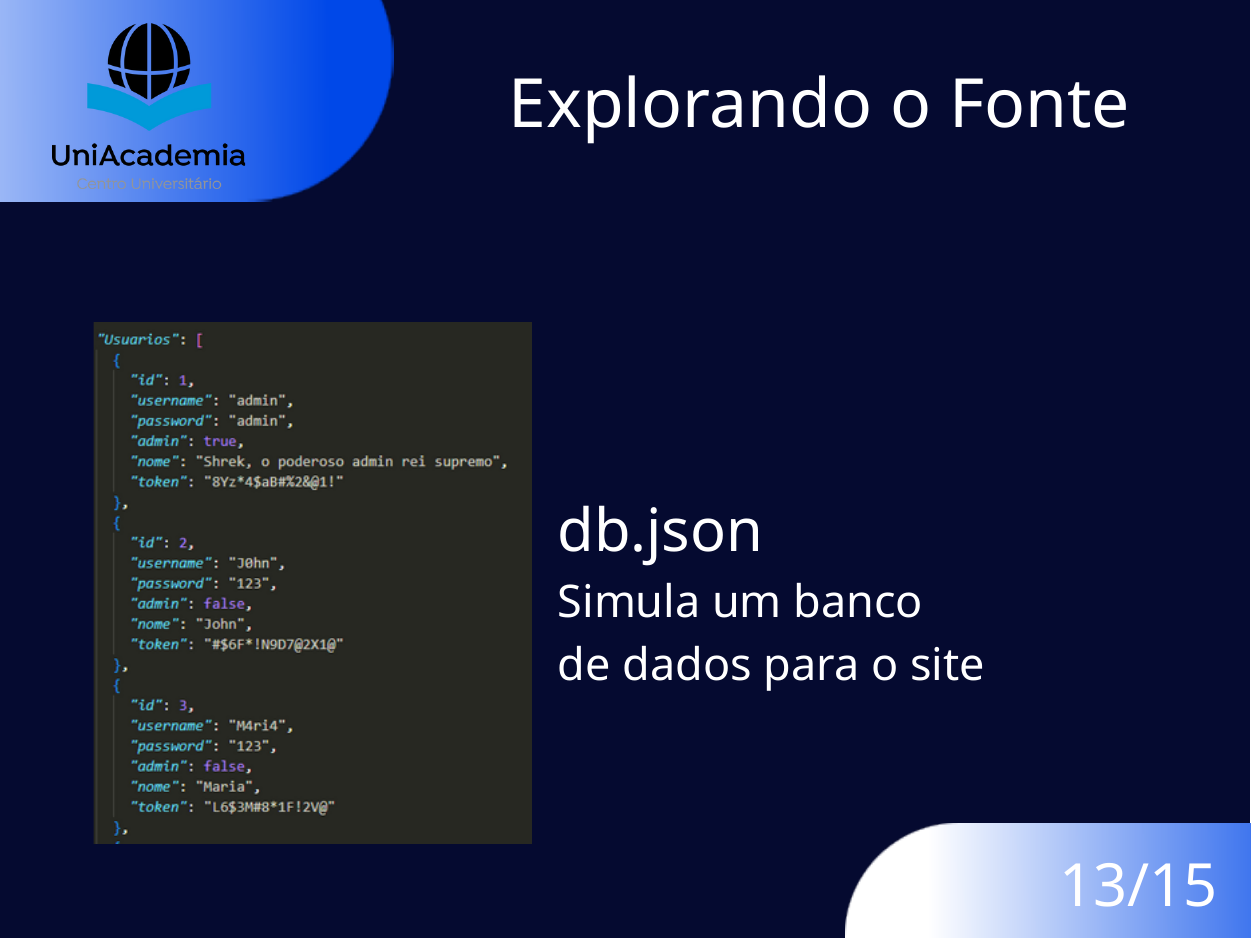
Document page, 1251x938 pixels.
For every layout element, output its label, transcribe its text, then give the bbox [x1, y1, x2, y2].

text_box db.json Simula um banco de dados para o site [557, 479, 1023, 690]
text_box [845, 823, 1250, 938]
text_box 13/15 [1055, 834, 1222, 918]
text_box [0, 0, 394, 202]
text_box Explorando o Fonte [482, 46, 1157, 142]
text_box [93, 322, 532, 844]
text_box [52, 23, 246, 189]
